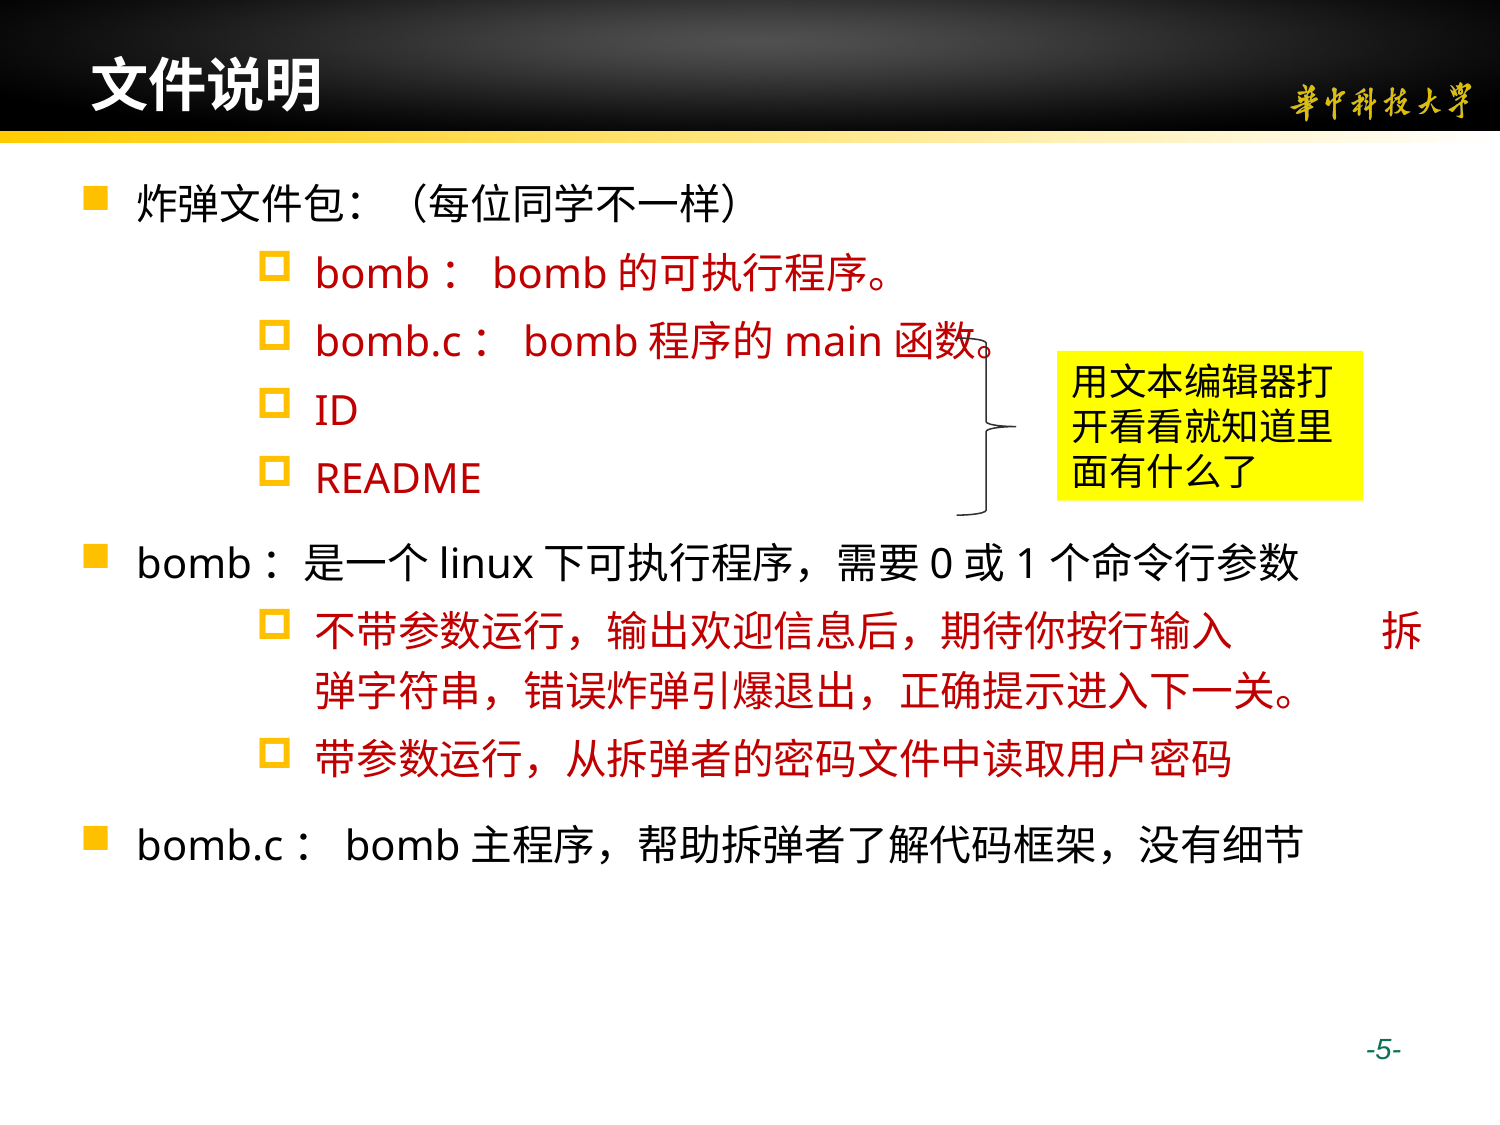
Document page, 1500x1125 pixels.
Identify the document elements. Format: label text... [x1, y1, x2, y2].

list 炸弹文件包：（每位同学不一样） bomb：bomb的可执行程序。 bomb.c：bomb程序的main函数。 ID README bomb：是一个linux下可执行程序，需要0或1个命令行参数 不带参数运行，输出欢迎信息后，期待你按行输入 拆弹字符串，错误炸弹引爆退出，正确提示进入下一关。 带参数运行，从拆弹者的密码文件中读取用户密码 bomb.c：bomb主程序，帮助拆弹者了解代码框架，没有细节 [64, 160, 1471, 988]
slide_number -5- [1257, 1023, 1425, 1102]
text_box [956, 337, 1017, 516]
text_box 用文本编辑器打开看看就知道里面有什么了 [1057, 350, 1364, 501]
picture [0, 0, 1500, 131]
title 文件说明 [74, 34, 1426, 131]
